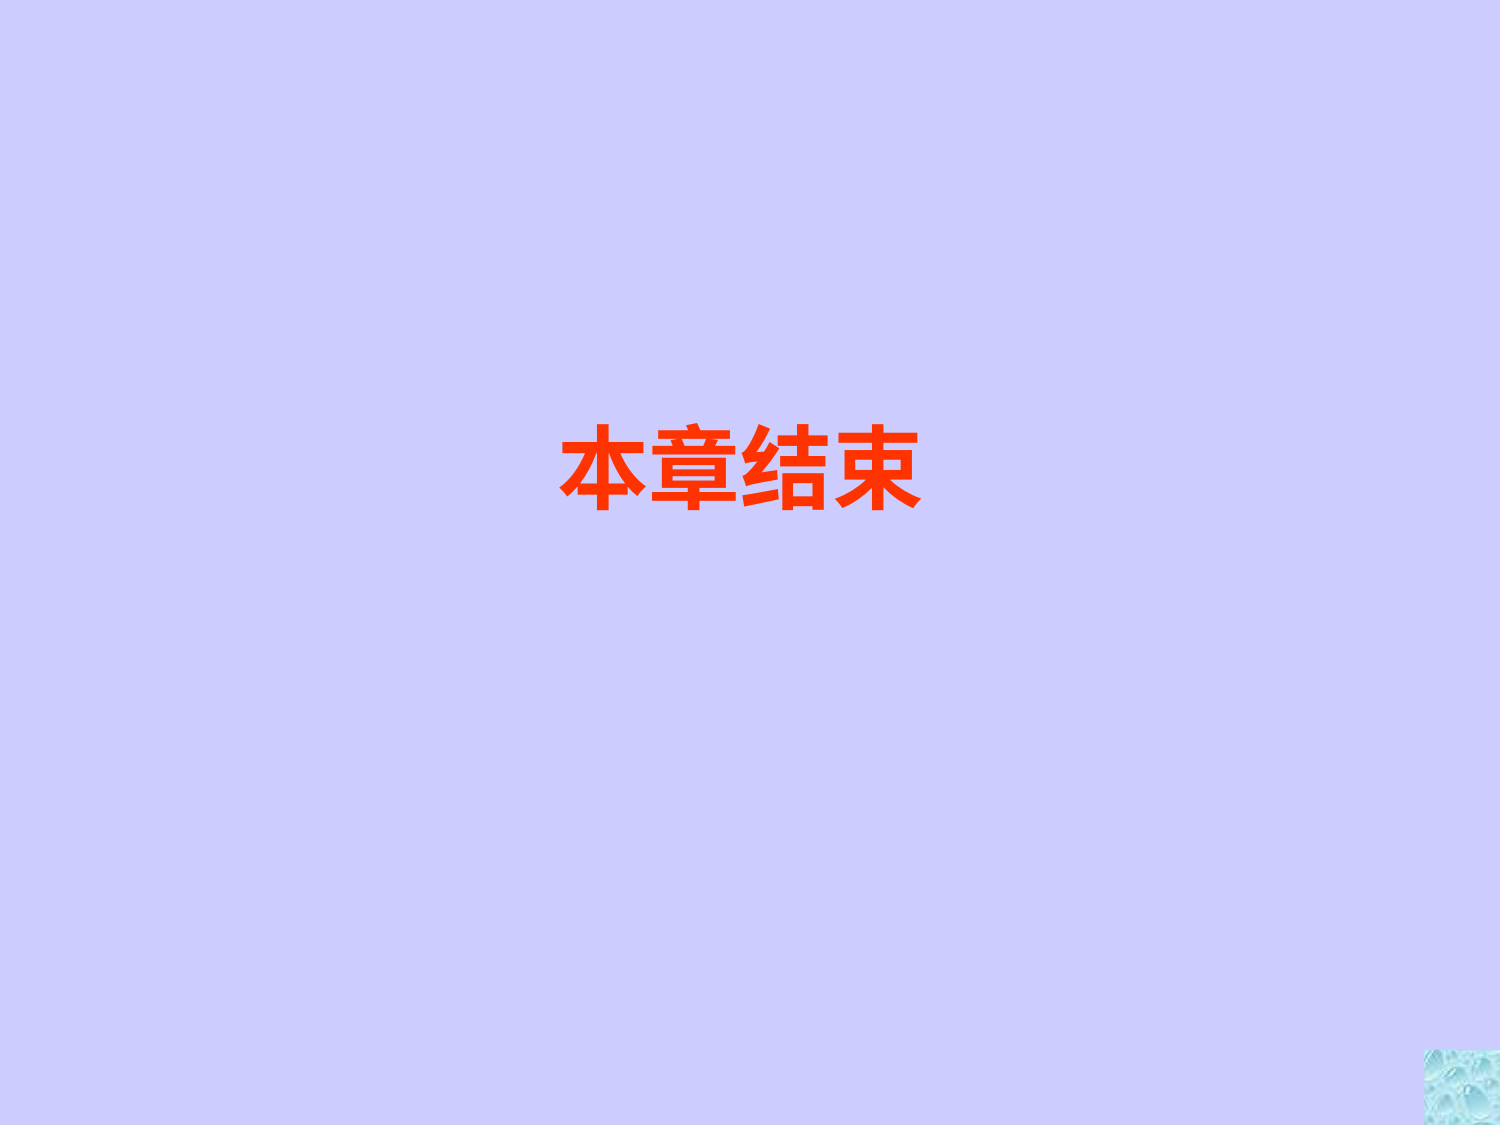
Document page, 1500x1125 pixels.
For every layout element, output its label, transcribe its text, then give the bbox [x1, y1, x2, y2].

text_box [1424, 1049, 1500, 1125]
title 本章结束 [474, 371, 1007, 560]
